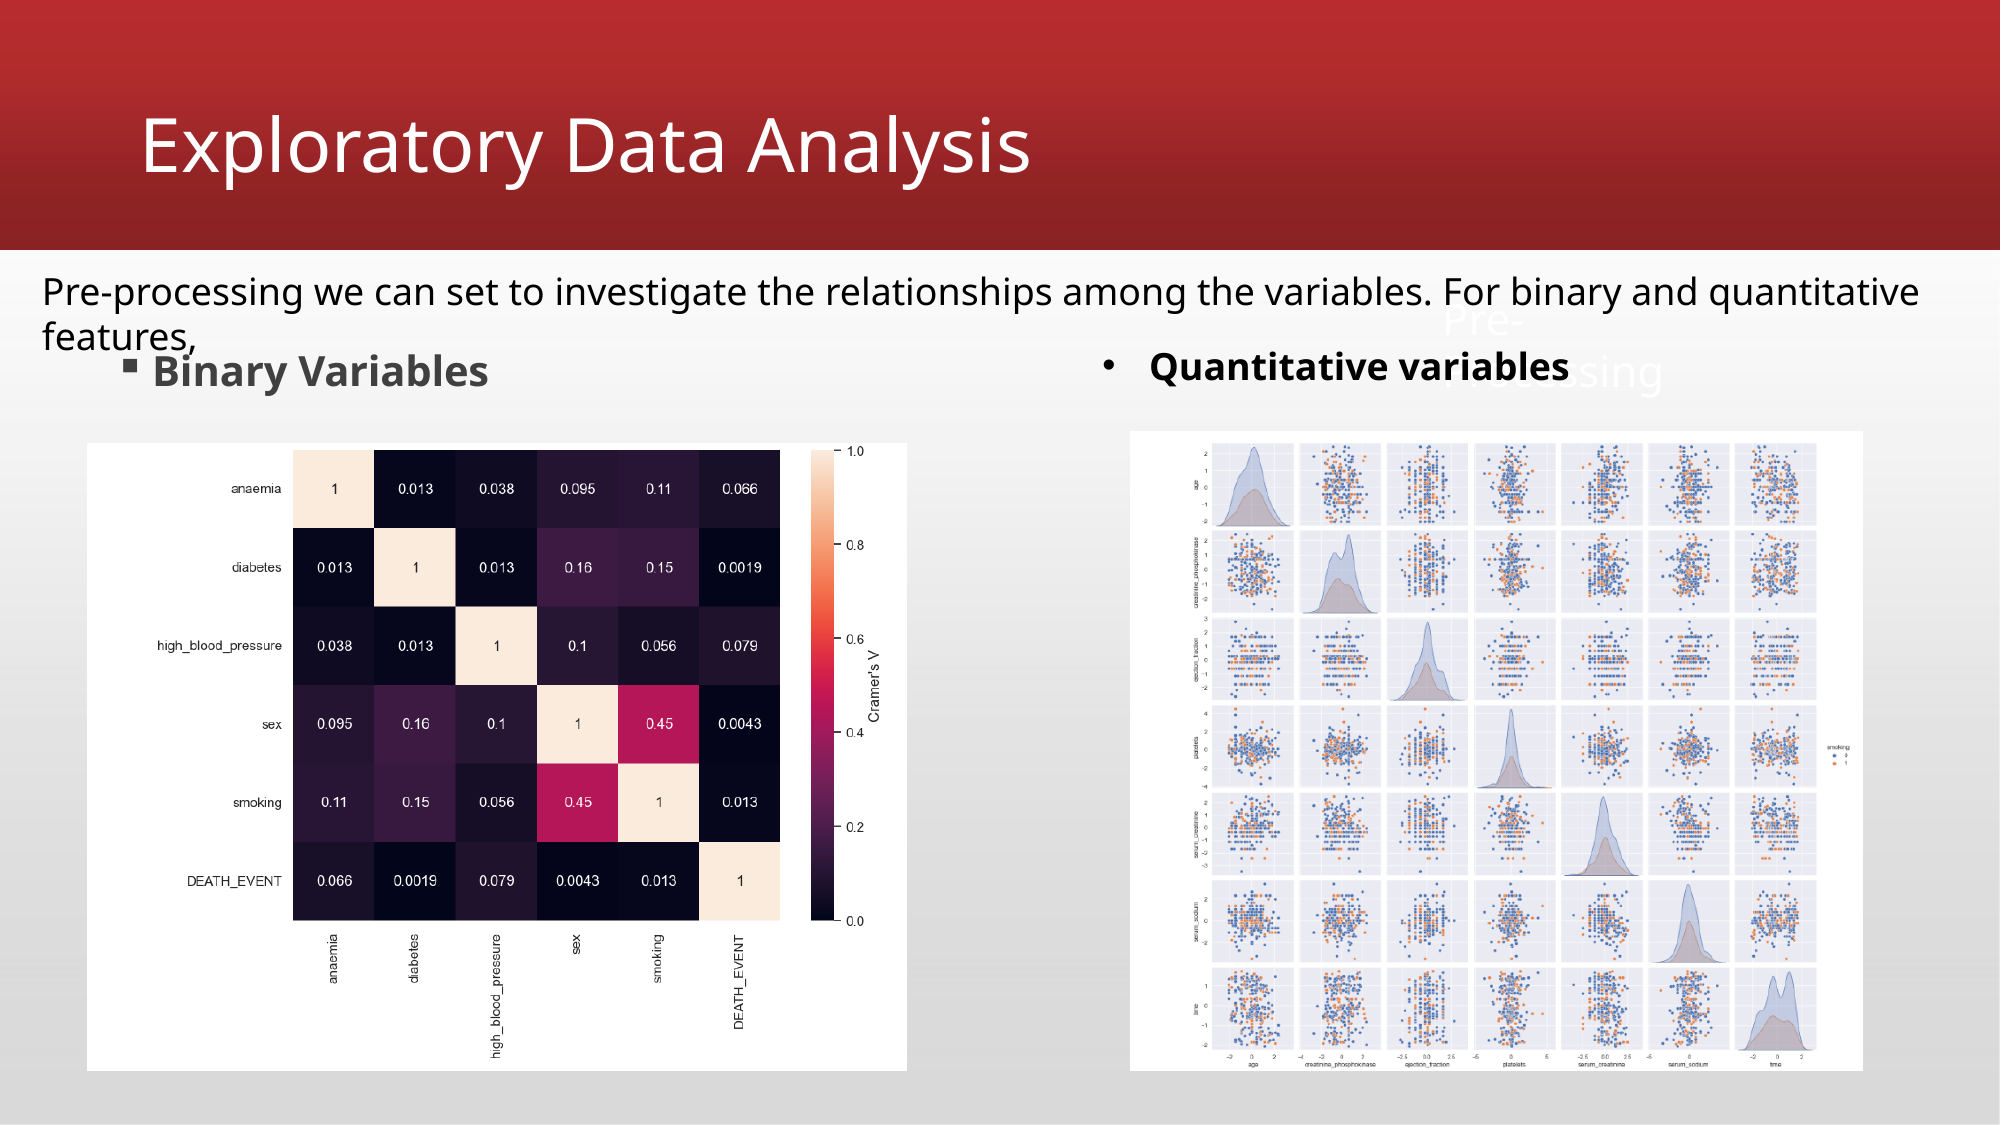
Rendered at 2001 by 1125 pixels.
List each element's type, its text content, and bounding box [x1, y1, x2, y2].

picture [0, 0, 2000, 1125]
text_box Pre-processing we can set to investigate the relationships among the variables. For binary and quantitative features, [24, 260, 2000, 366]
text_box Binary Variables [112, 366, 1163, 396]
title Exploratory Data Analysis [137, 95, 1277, 260]
text_box Quantitative variables [1087, 366, 2000, 395]
